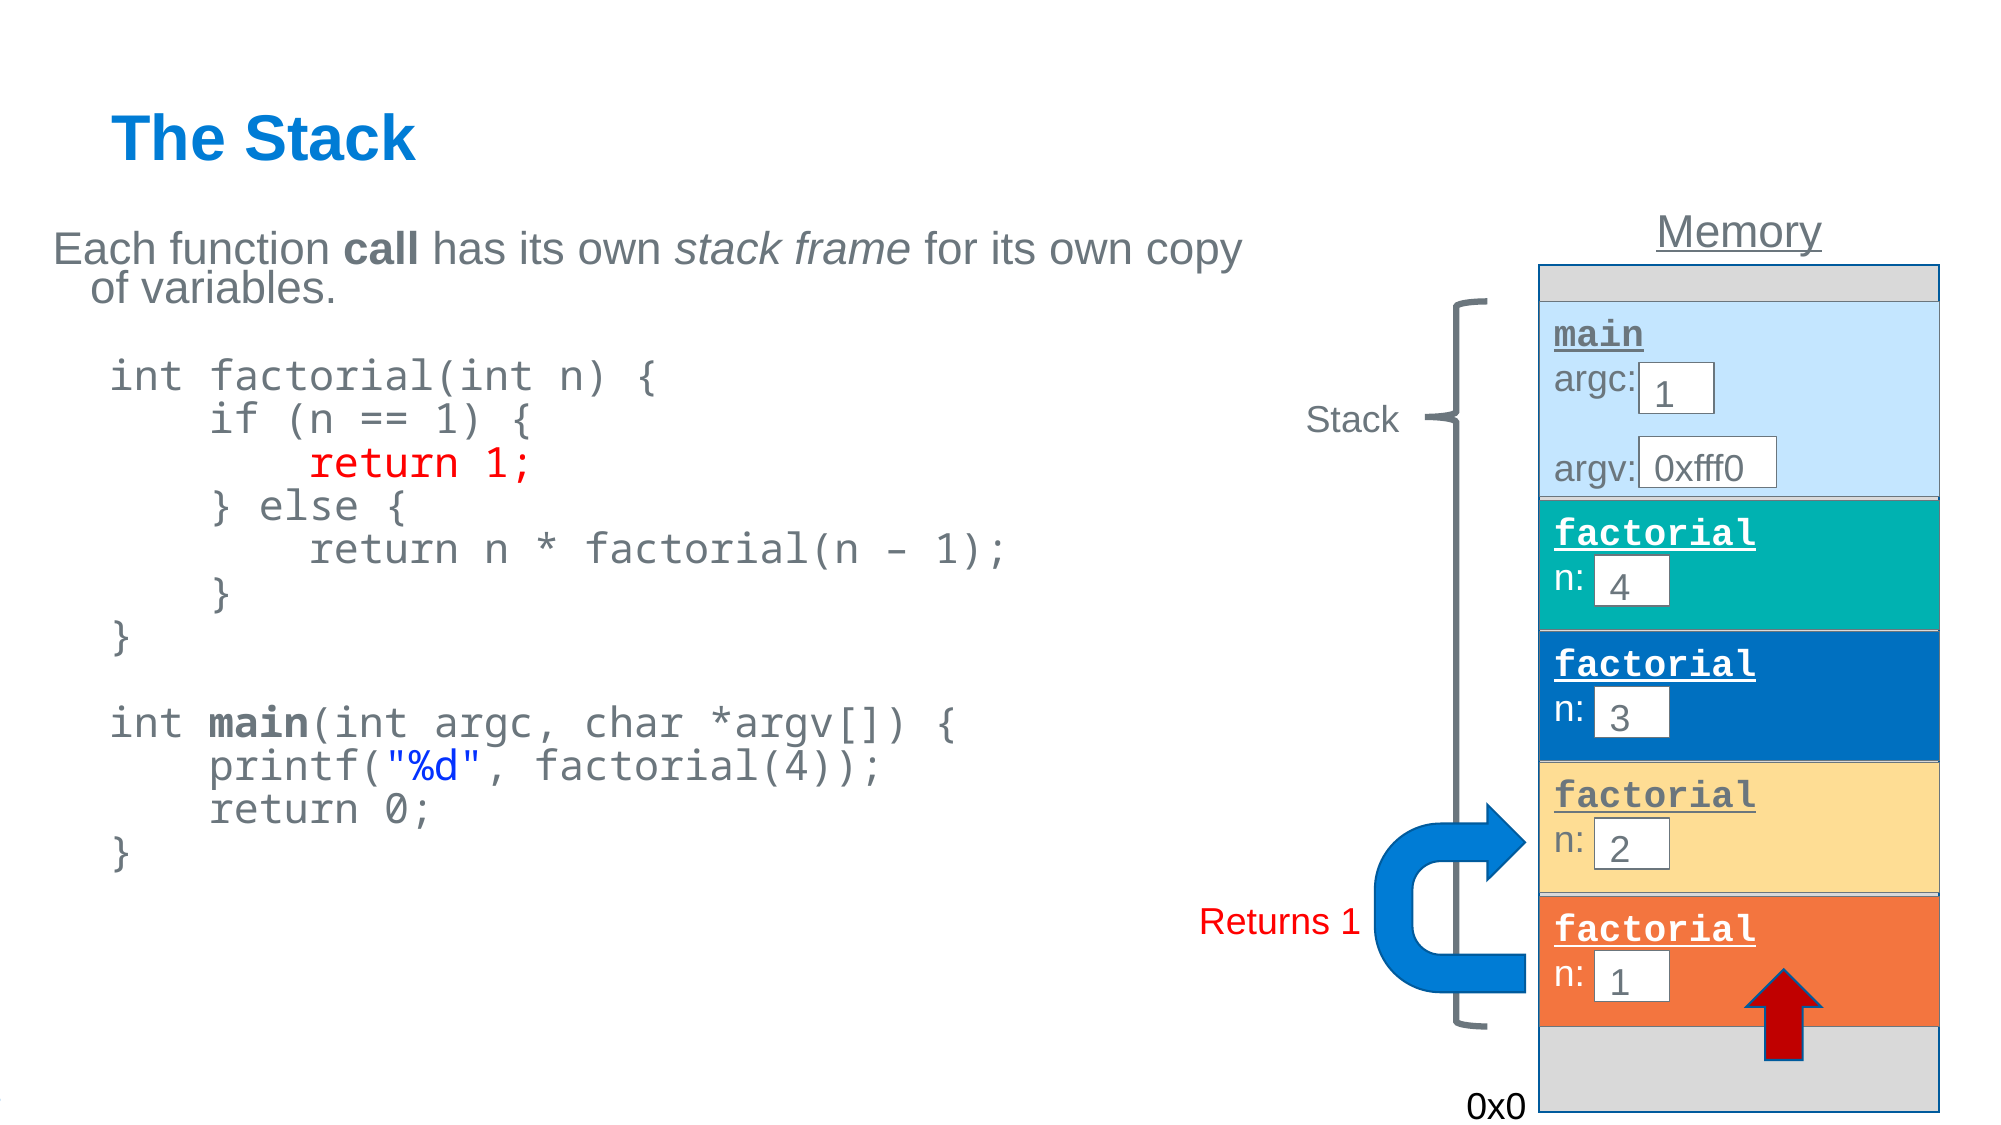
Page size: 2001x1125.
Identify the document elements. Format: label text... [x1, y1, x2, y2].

text_box 1 [1639, 362, 1715, 414]
text_box 1 [1594, 950, 1670, 1002]
text_box [1455, 994, 1488, 1028]
text_box Returns 1 [1184, 889, 1377, 950]
text_box factorial n: [1539, 500, 1940, 630]
text_box 4 [1594, 555, 1670, 607]
text_box [1424, 300, 1488, 822]
text_box Memory [1639, 199, 1840, 264]
text_box [1373, 802, 1527, 994]
text_box factorial n: [1539, 896, 1940, 1027]
title The Stack [96, 64, 1822, 183]
text_box Stack [1290, 387, 1415, 447]
text_box [1538, 264, 1940, 1113]
text_box Each function call has its own stack frame for its own copy of variables. int factorial(int n) { if (n == 1) { return 1; } else { return n * factorial(n – 1); } } int main(int argc, char *argv[]) { printf("%d", factorial(4)); return 0; } [37, 226, 1281, 1076]
text_box main argc: argv: [1539, 301, 1940, 497]
text_box [1743, 967, 1824, 1062]
text_box 3 [1594, 686, 1670, 738]
text_box 0x0 [1451, 1074, 1542, 1125]
text_box factorial n: [1539, 631, 1940, 761]
text_box 0xfff0 [1639, 436, 1777, 488]
text_box [1455, 863, 1488, 953]
text_box factorial n: [1539, 762, 1940, 893]
text_box 2 [1594, 817, 1670, 869]
